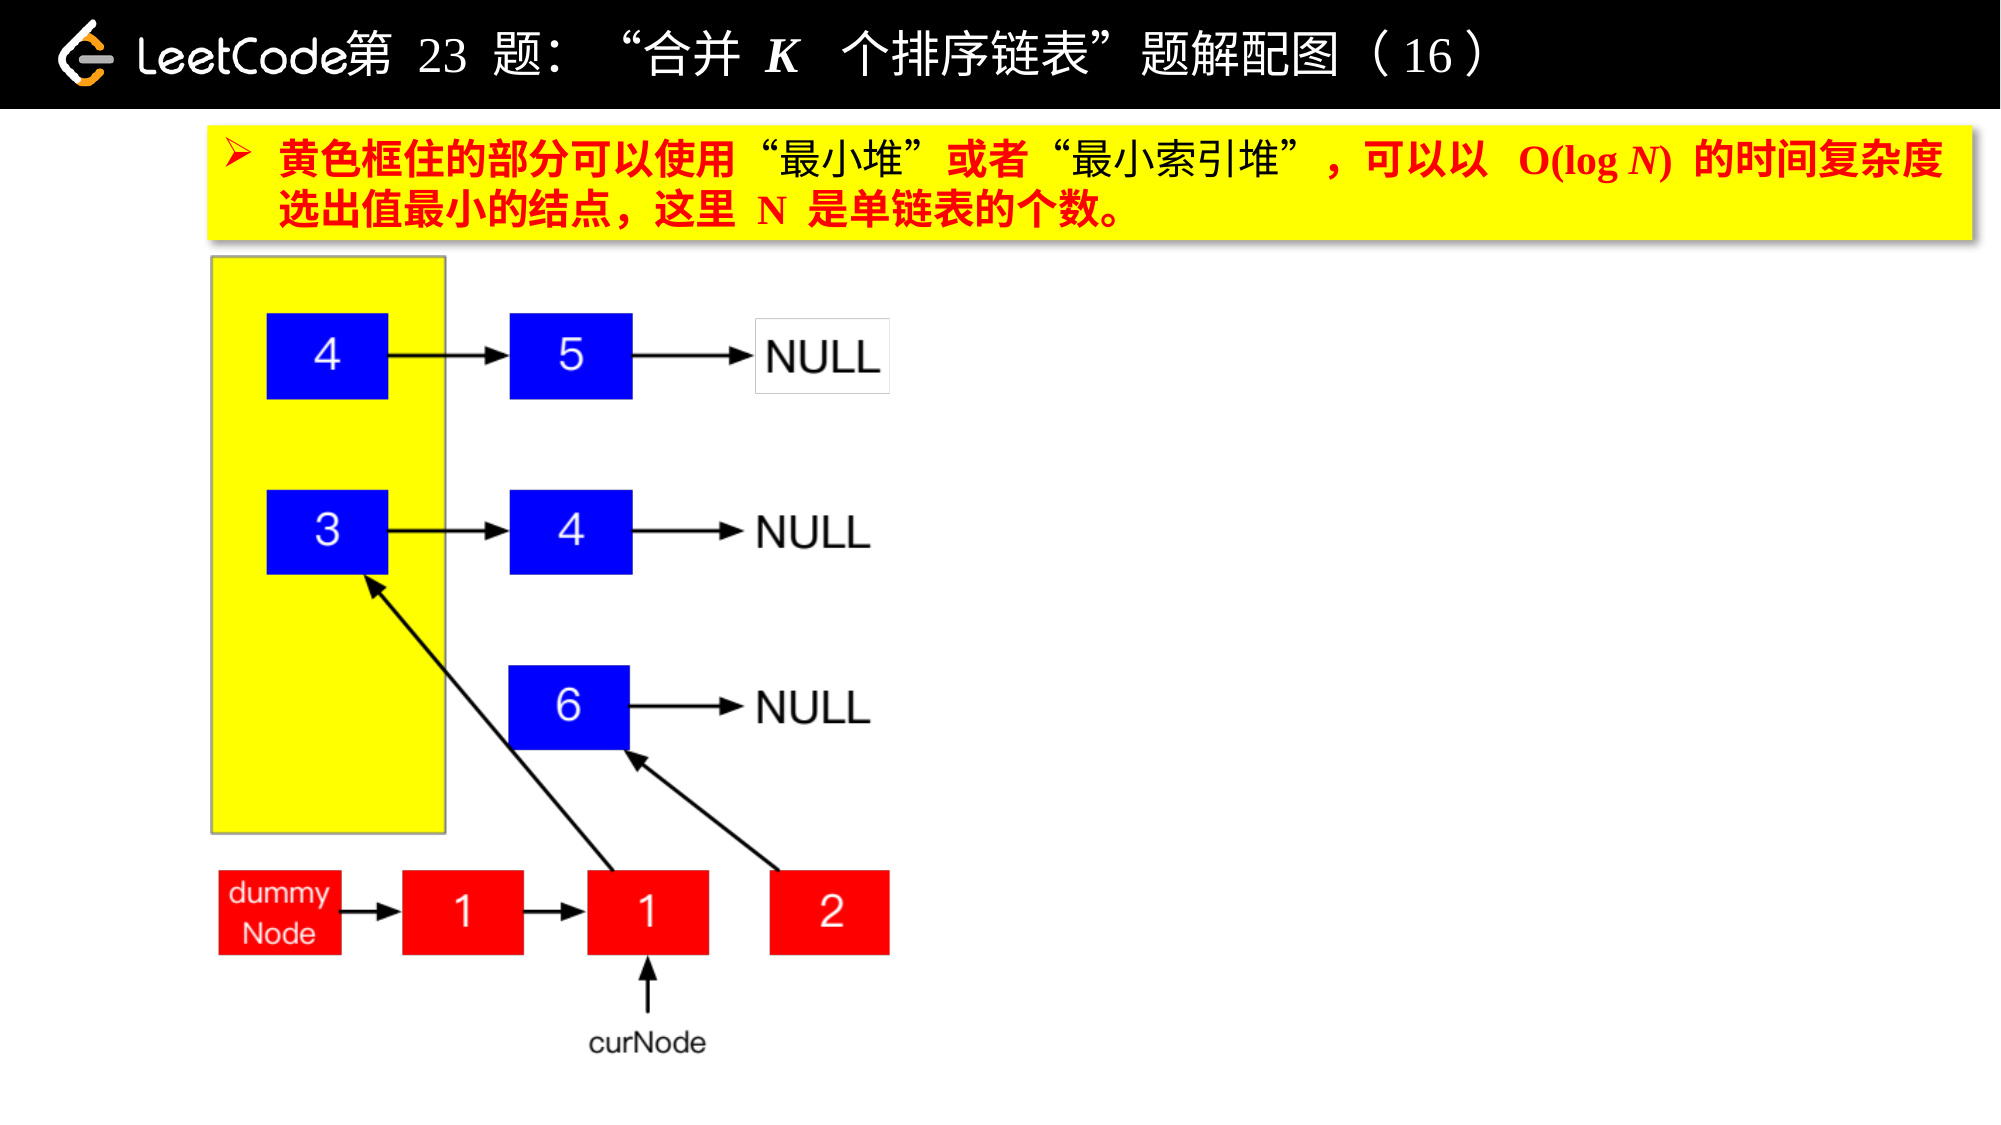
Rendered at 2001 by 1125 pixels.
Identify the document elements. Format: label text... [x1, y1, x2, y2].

picture [57, 14, 347, 100]
text_box 黄色框住的部分可以使用“最小堆”或者“最小索引堆”，可以以 O(log N) 的时间复杂度选出值最小的结点，这里 N 是单链表的个数。 [207, 125, 1973, 241]
picture [209, 254, 890, 1071]
text_box 第 23 题：“合并 K 个排序链表”题解配图（16） [329, 15, 1530, 90]
